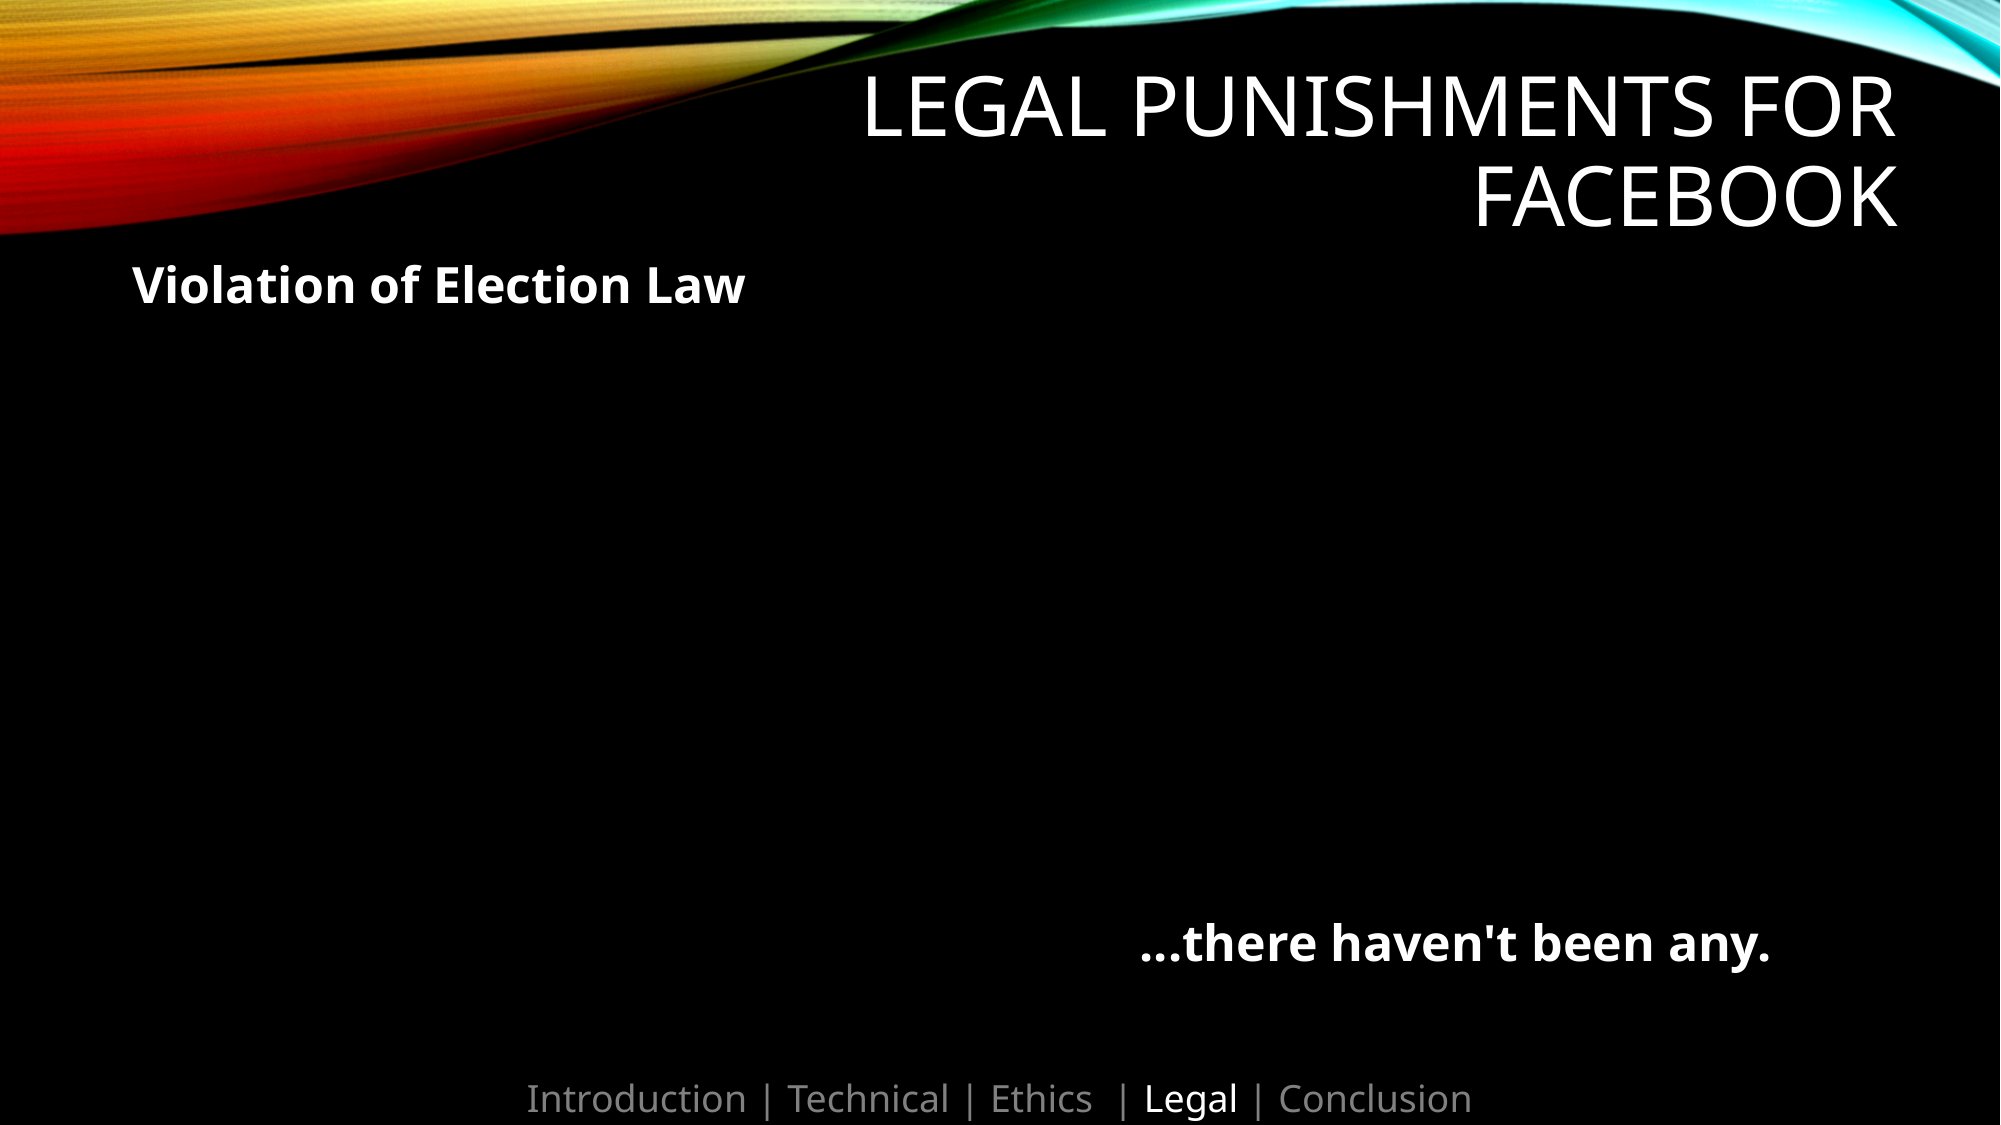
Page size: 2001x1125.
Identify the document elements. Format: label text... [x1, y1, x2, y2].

text_box ...there haven't been any. [1124, 910, 1802, 993]
text_box Introduction | Technical | Ethics | Legal | Conclusion [511, 1067, 1489, 1125]
title Legal Punishments for Facebook [461, 48, 1914, 261]
list Violation of Election Law [117, 252, 1893, 1093]
picture [0, 0, 2000, 237]
